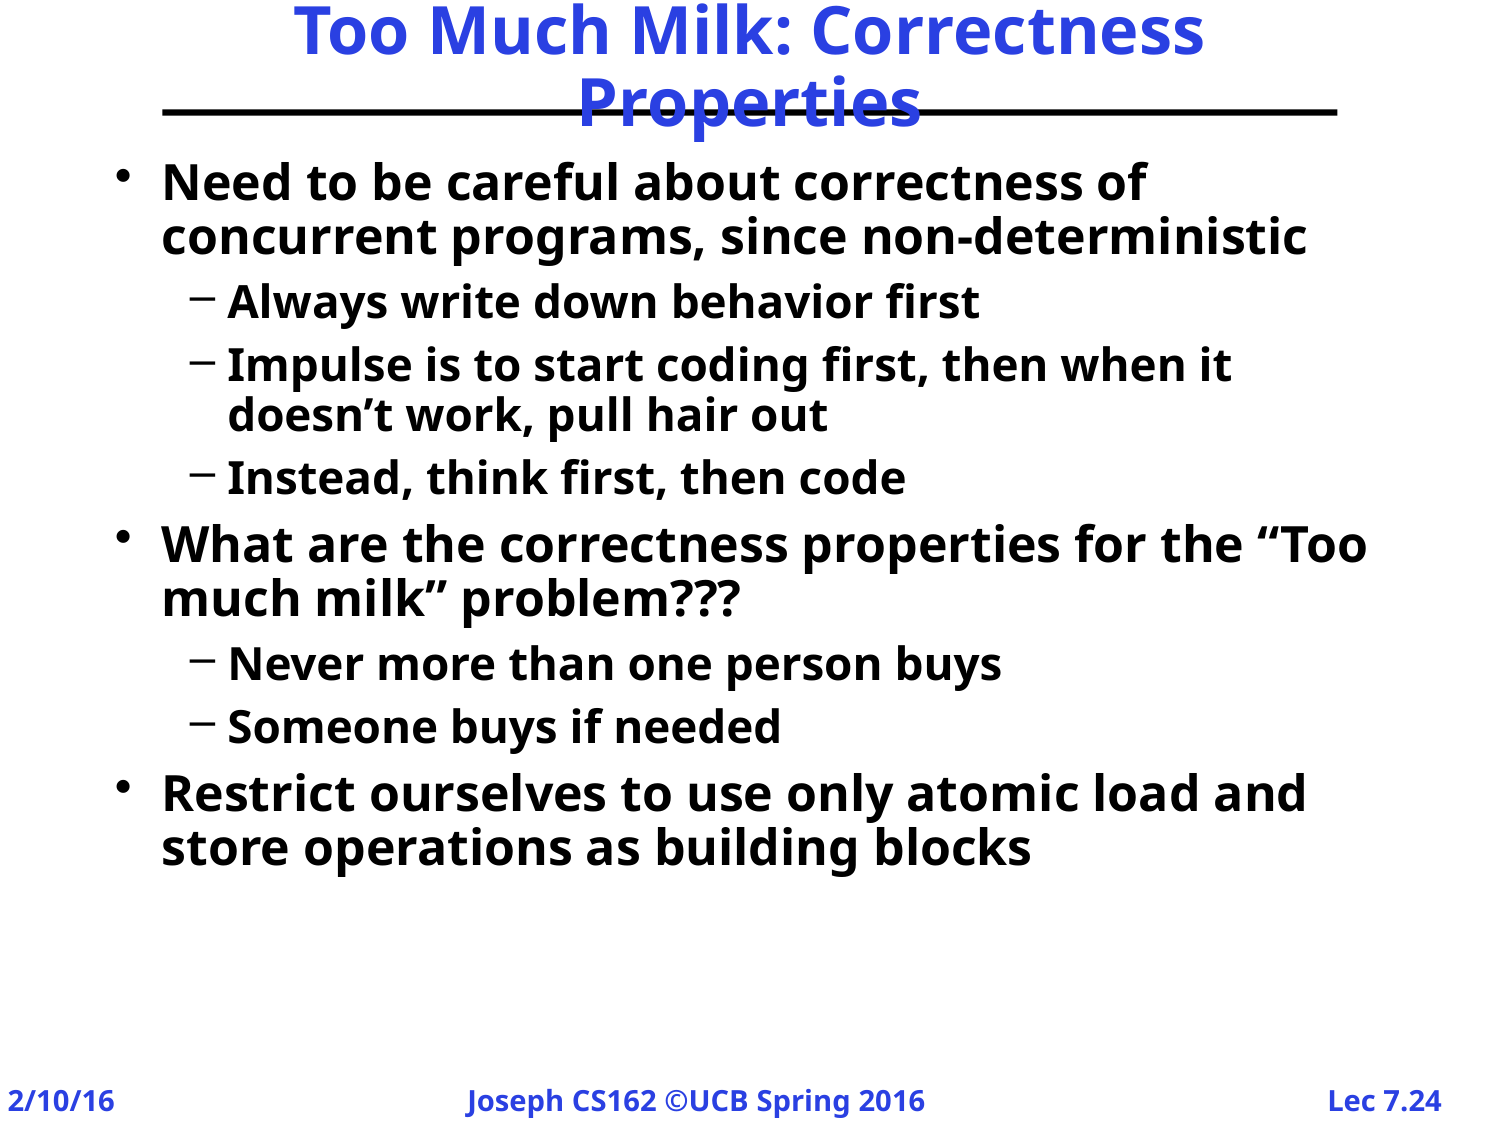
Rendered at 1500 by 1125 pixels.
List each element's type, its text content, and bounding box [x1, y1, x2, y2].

list Need to be careful about correctness of concurrent programs, since non-deterministic Always write down behavior first Impulse is to start coding first, then when it doesn’t work, pull hair out Instead, think first, then code What are the correctness properties for the “Too much milk” problem??? Never more than one person buys Someone buys if needed Restrict ourselves to use only atomic load and store operations as building blocks [99, 149, 1400, 988]
title Too Much Milk: Correctness Properties [162, 24, 1338, 113]
